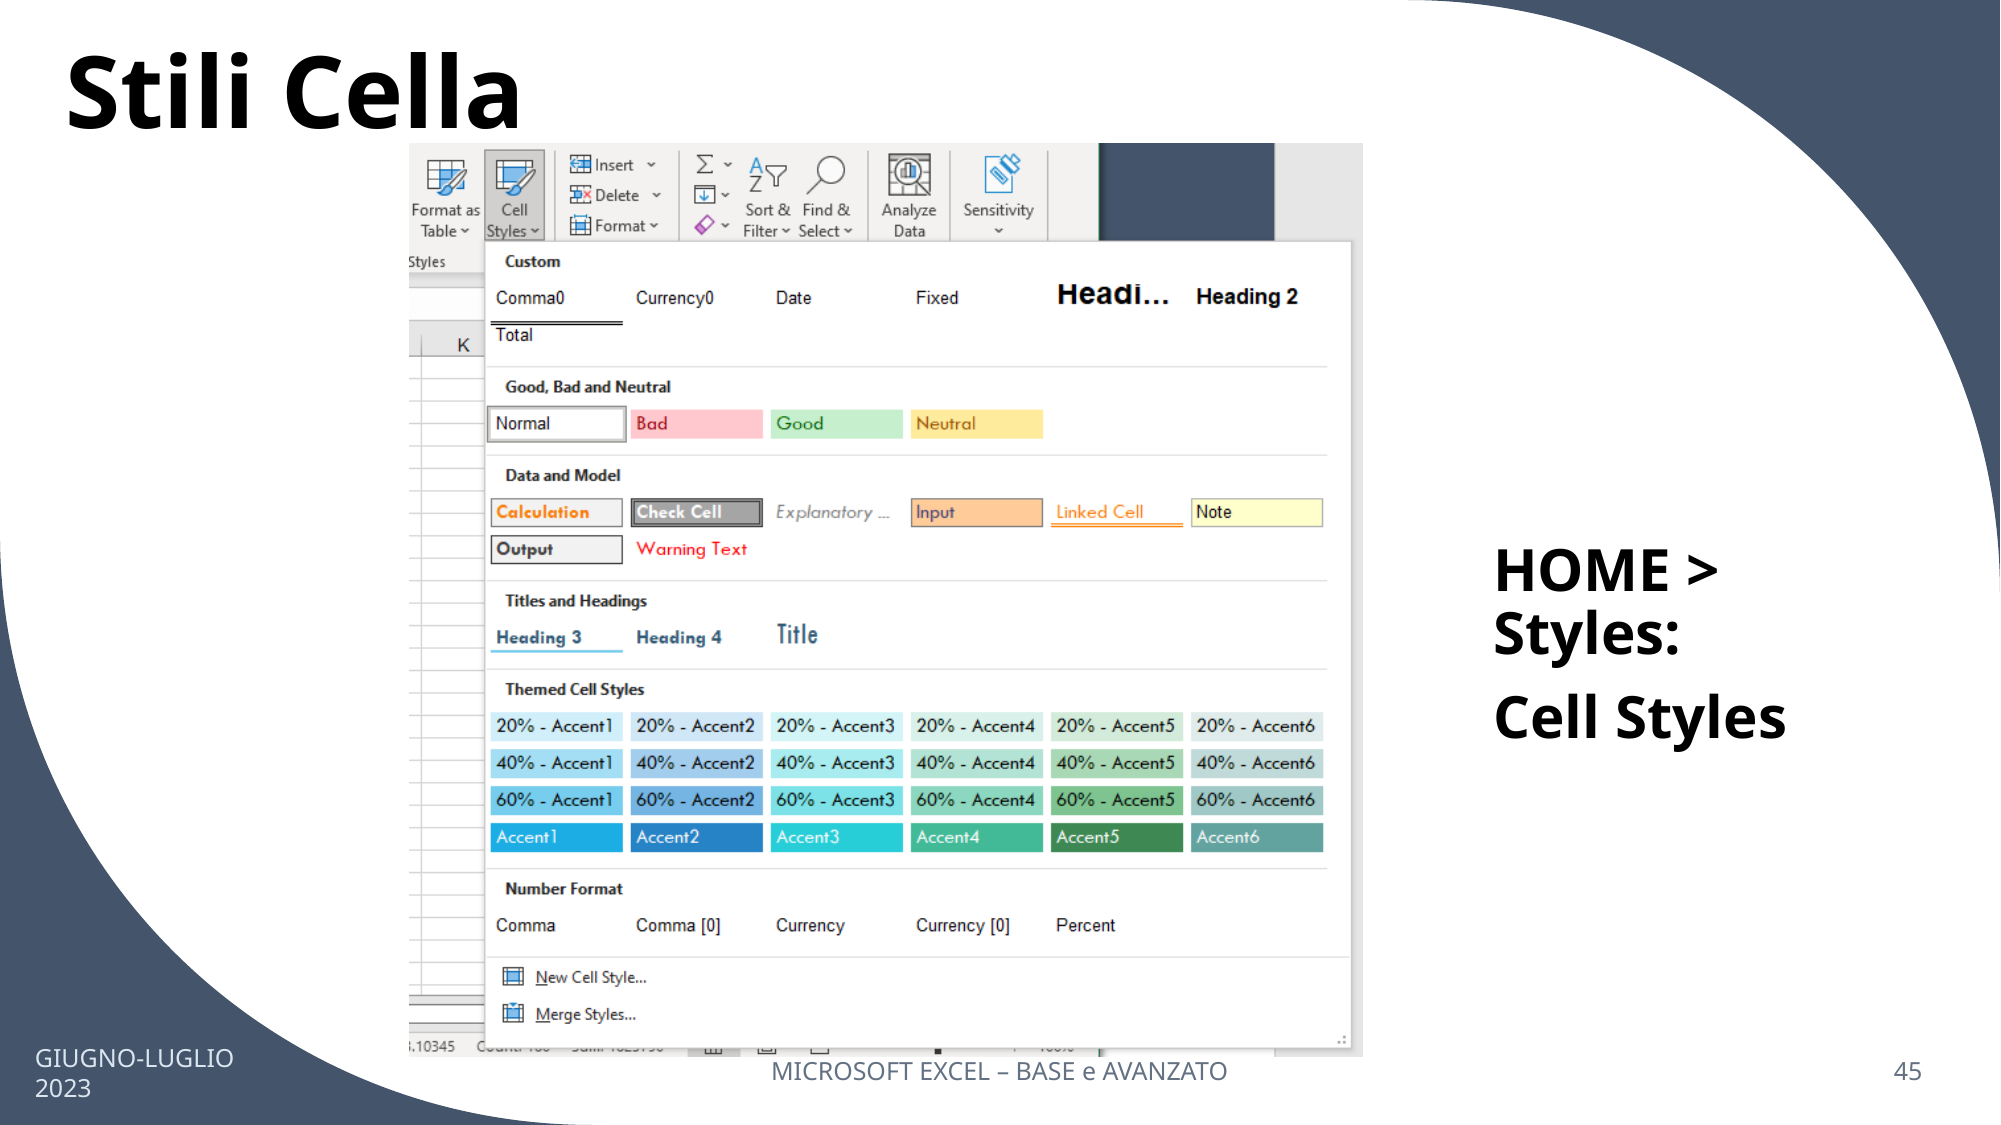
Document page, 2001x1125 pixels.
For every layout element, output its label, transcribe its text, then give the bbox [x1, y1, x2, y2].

slide_number 45 [1665, 1042, 1938, 1103]
title Stili Cella [50, 0, 1722, 158]
slide_number GIUGNO-LUGLIO 2023 [19, 1042, 299, 1103]
text_box HOME > Styles: Cell Styles [1478, 533, 1920, 591]
picture [409, 143, 1363, 1057]
footer MICROSOFT EXCEL – BASE e AVANZATO [662, 1057, 1338, 1103]
